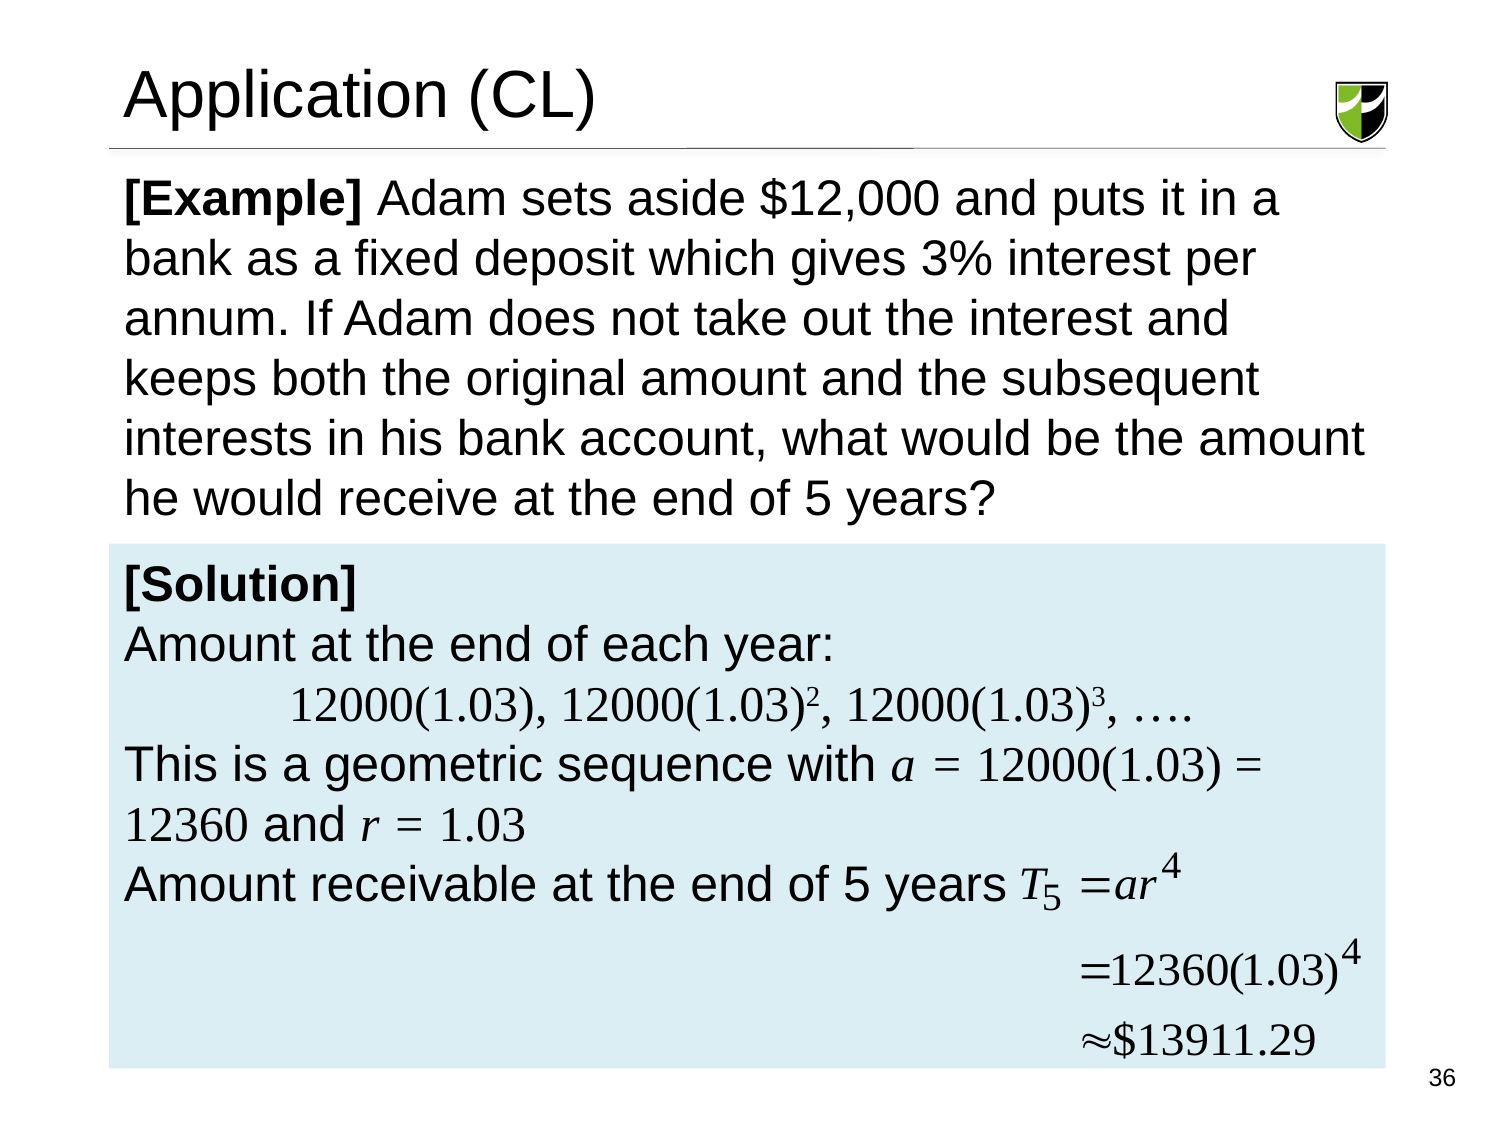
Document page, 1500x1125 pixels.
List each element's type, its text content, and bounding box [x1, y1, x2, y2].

list [Example] Adam sets aside $12,000 and puts it in a bank as a fixed deposit which gives 3% interest per annum. If Adam does not take out the interest and keeps both the original amount and the subsequent interests in his bank account, what would be the amount he would receive at the end of 5 years? [109, 157, 1386, 616]
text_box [1013, 837, 1375, 1068]
title Application (CL) [109, 42, 1344, 143]
picture [1344, 75, 1393, 143]
slide_number 36 [1413, 1054, 1486, 1115]
